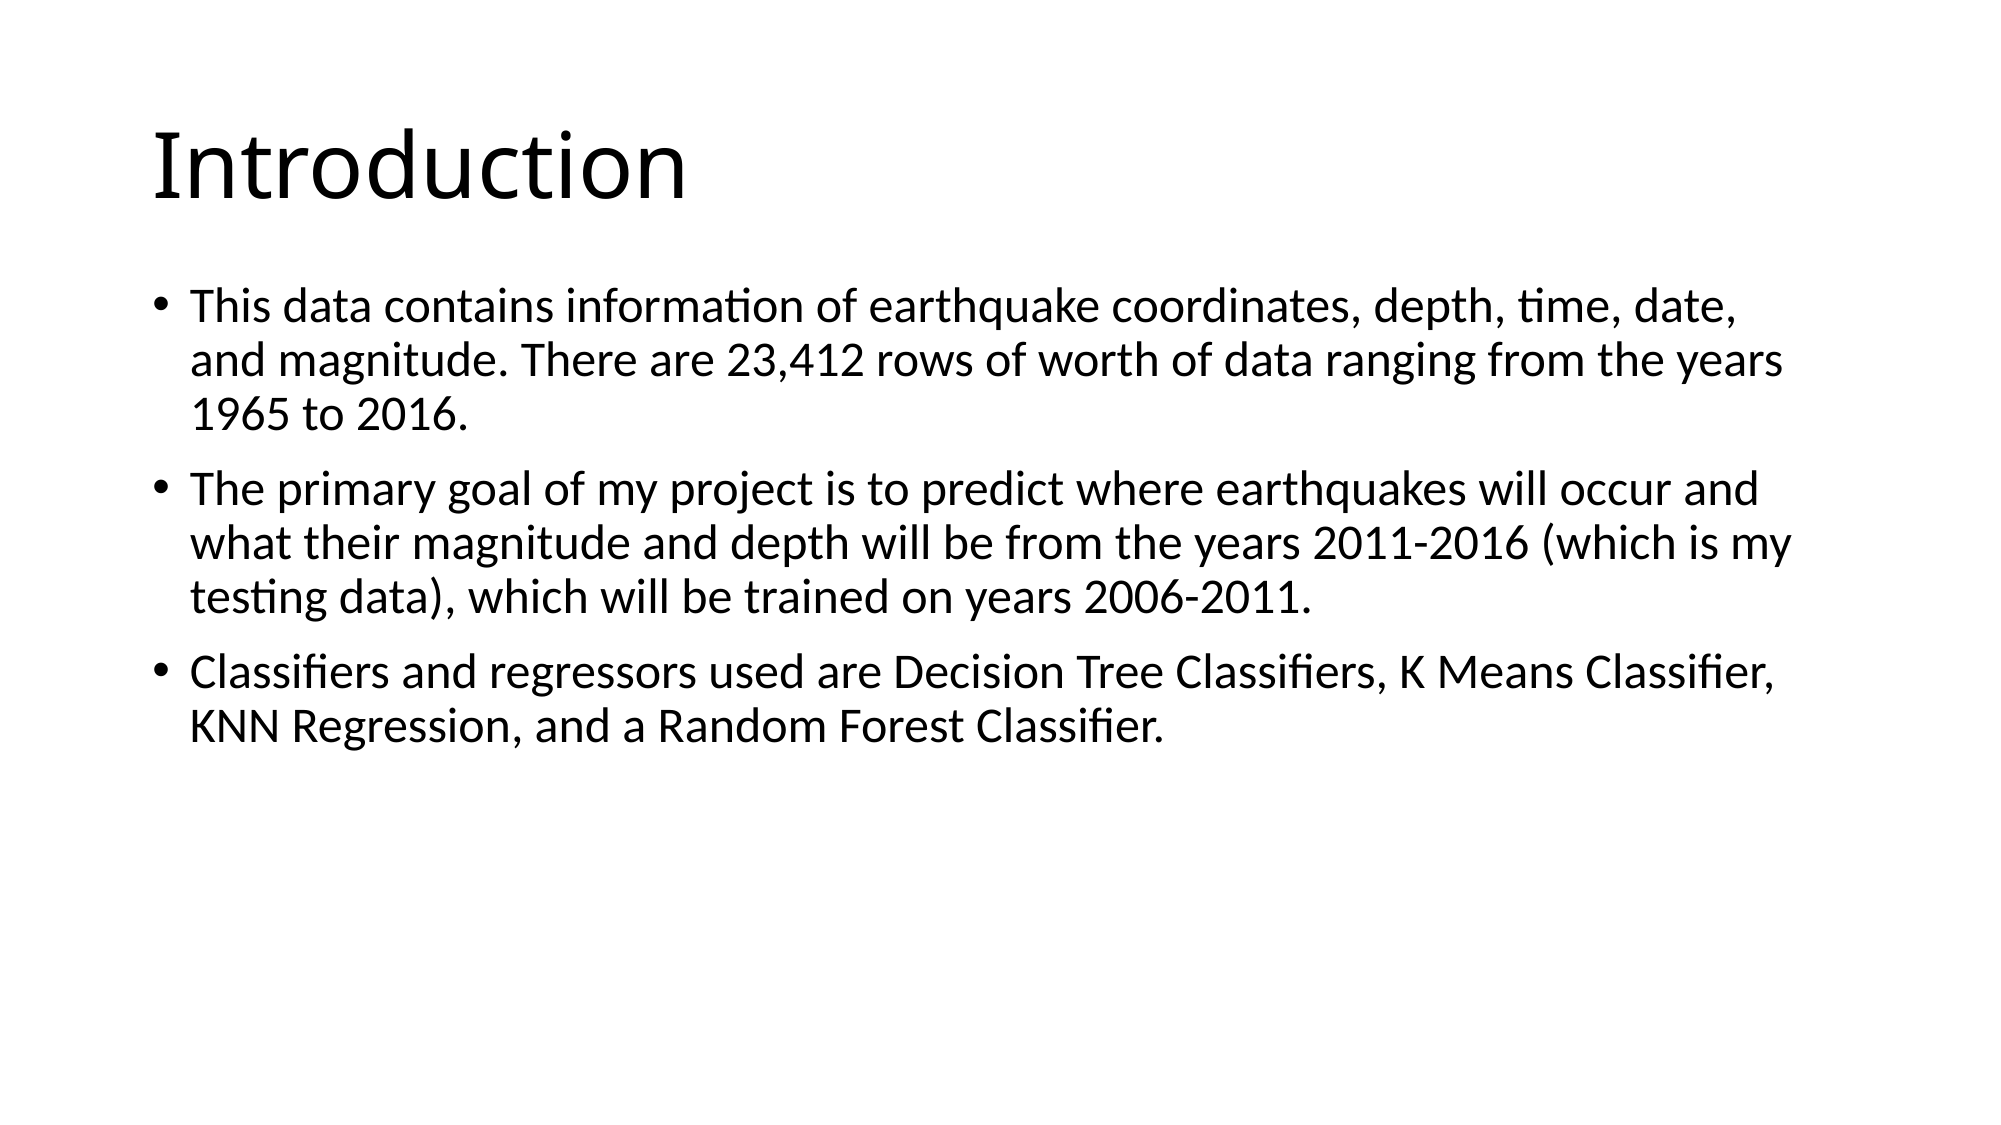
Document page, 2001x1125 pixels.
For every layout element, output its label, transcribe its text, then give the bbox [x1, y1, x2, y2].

list This data contains information of earthquake coordinates, depth, time, date, and magnitude. There are 23,412 rows of worth of data ranging from the years 1965 to 2016. The primary goal of my project is to predict where earthquakes will occur and what their magnitude and depth will be from the years 2011-2016 (which is my testing data), which will be trained on years 2006-2011. Classifiers and regressors used are Decision Tree Classifiers, K Means Classifier, KNN Regression, and a Random Forest Classifier. [137, 271, 1828, 1042]
title Introduction [137, 59, 1863, 278]
